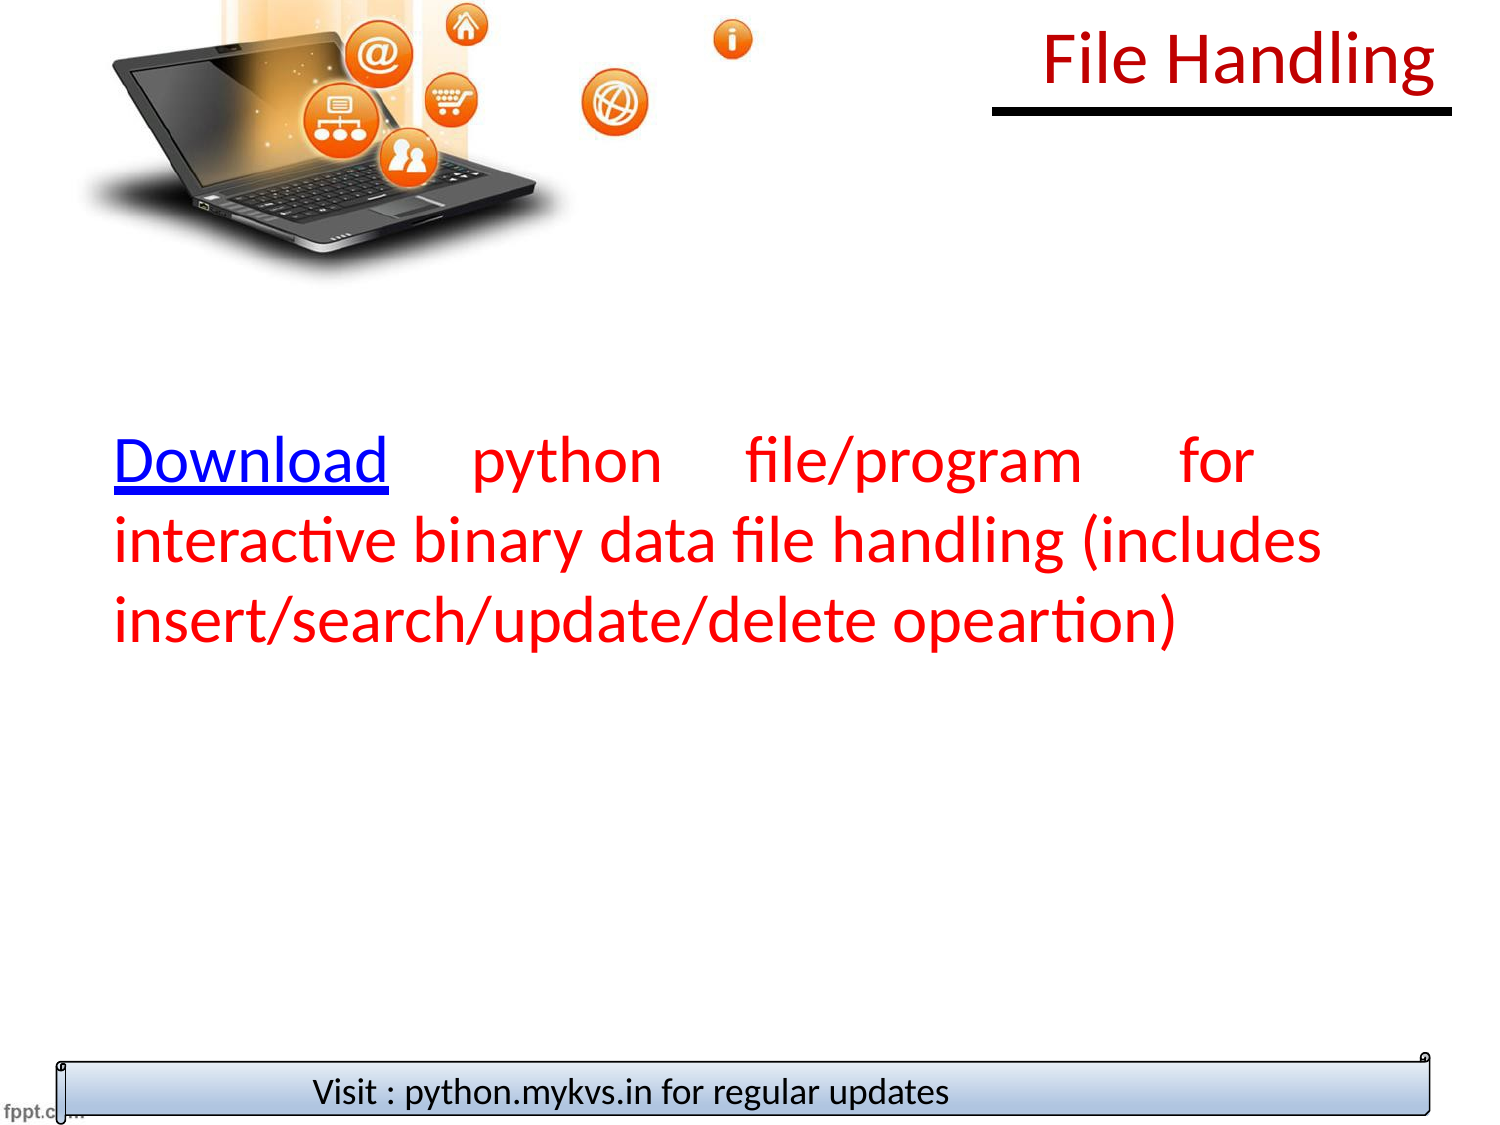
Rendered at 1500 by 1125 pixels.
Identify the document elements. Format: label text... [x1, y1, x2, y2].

text_box Download python file/program for interactive binary data file handling (includes insert/search/update/delete opeartion) [111, 413, 1339, 656]
picture [0, 0, 766, 1125]
title File Handling [61, 6, 1438, 197]
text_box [55, 1051, 1431, 1125]
